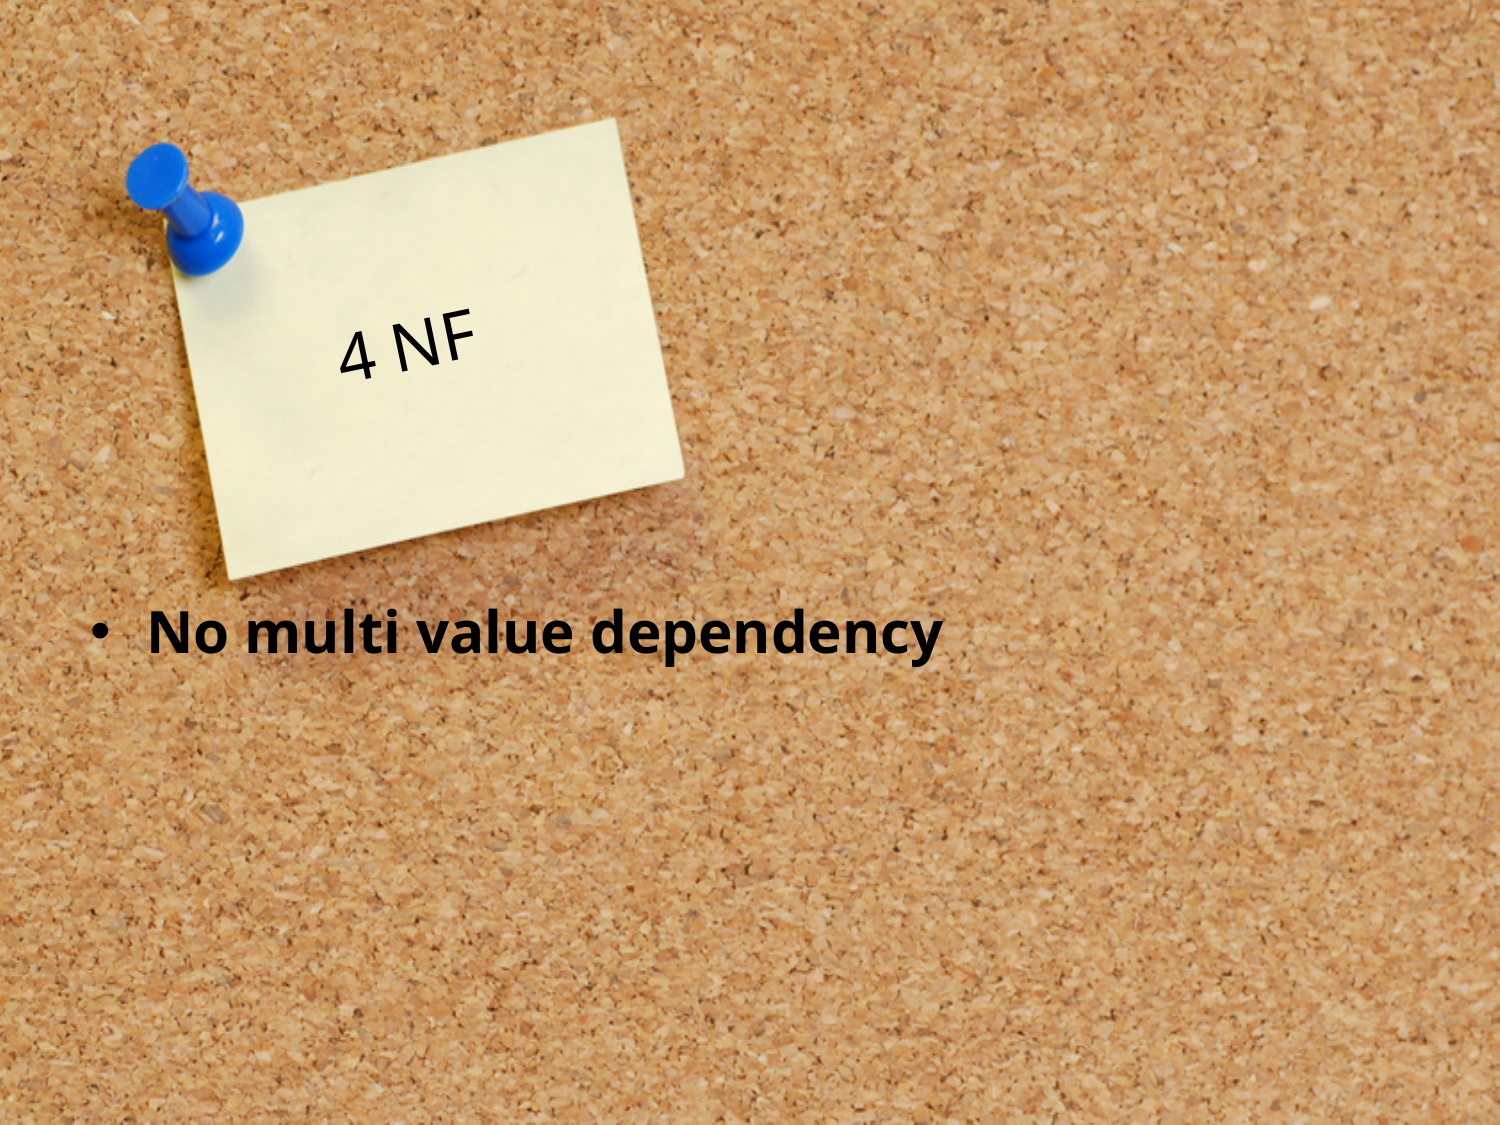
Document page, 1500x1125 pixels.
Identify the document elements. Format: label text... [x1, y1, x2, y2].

title 4 NF [197, 212, 616, 476]
list No multi value dependency [75, 587, 1425, 1075]
picture [0, 0, 1500, 1125]
